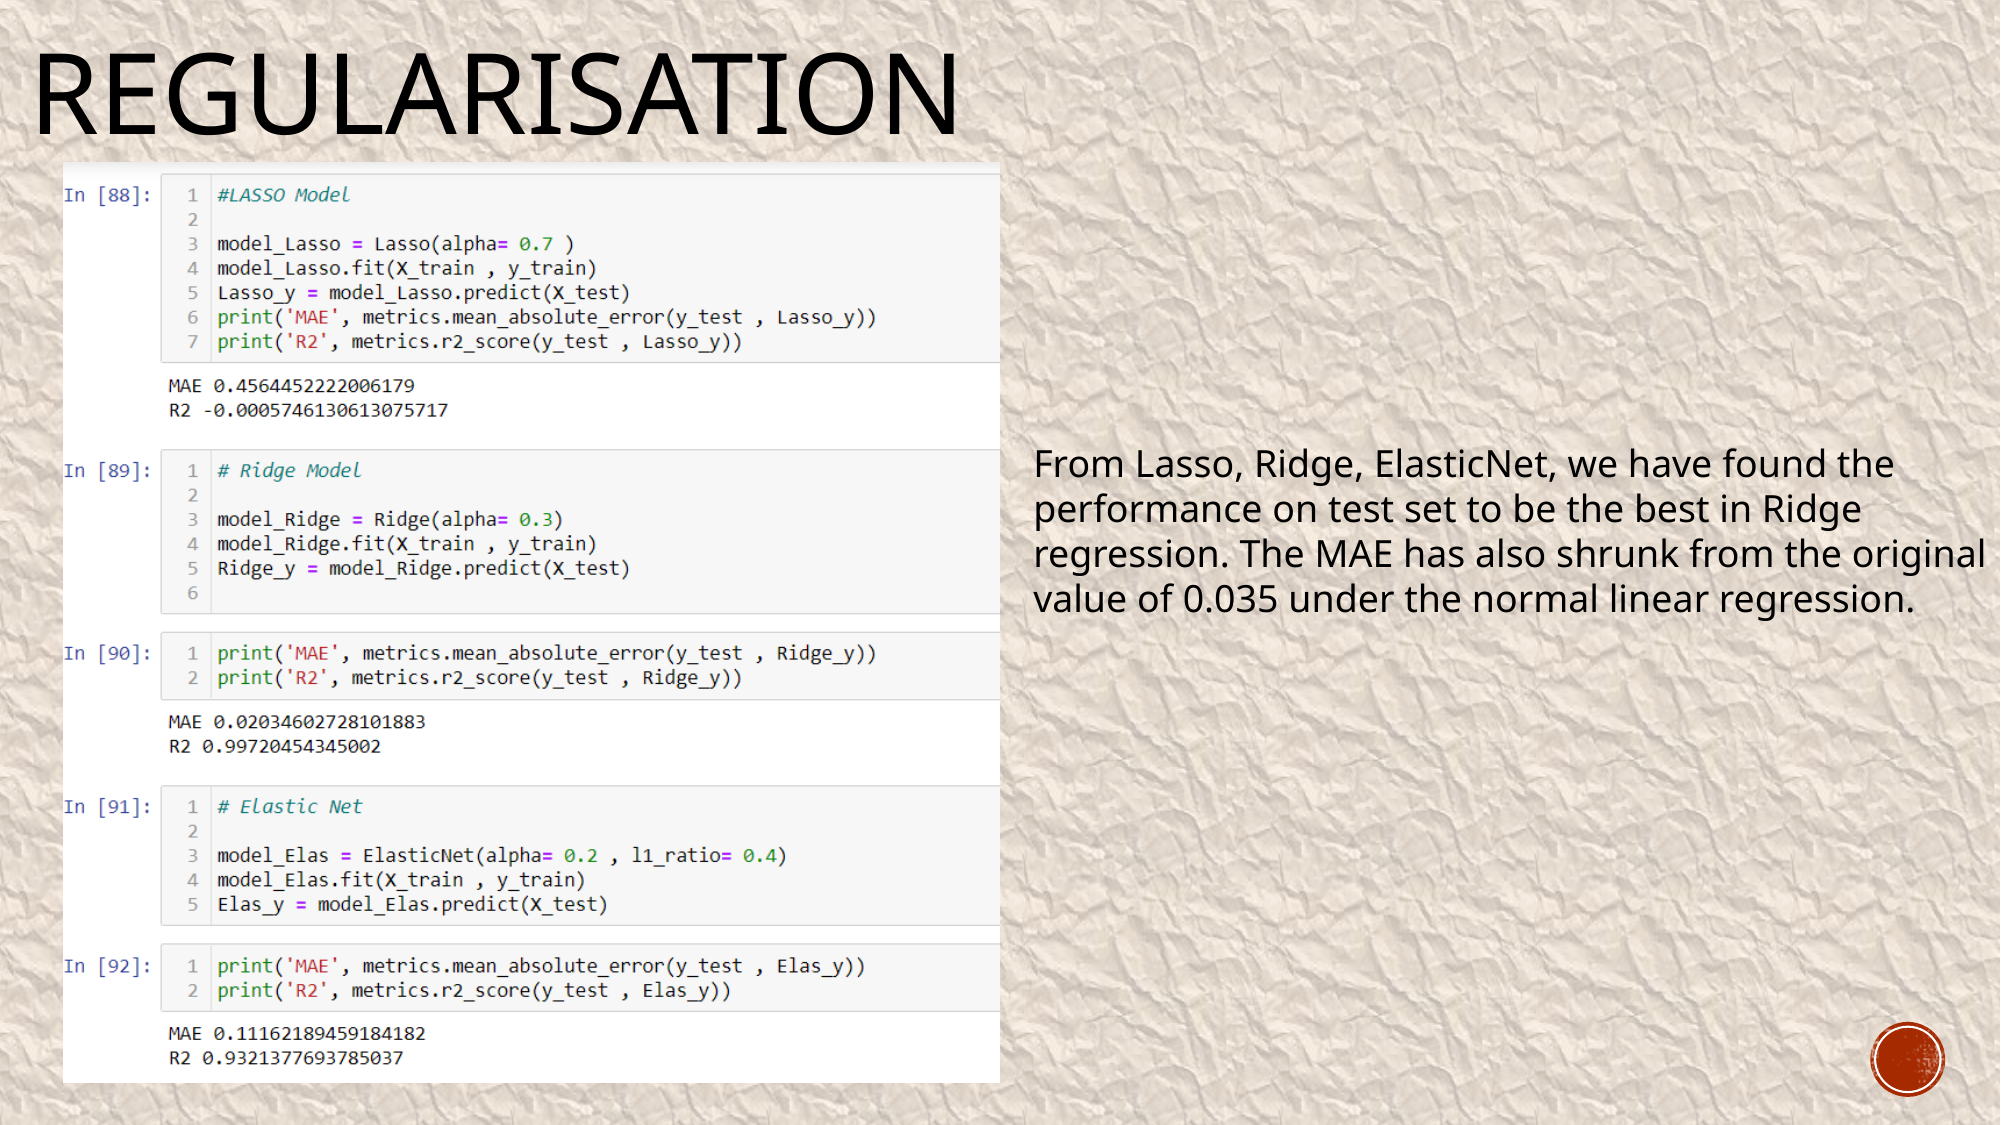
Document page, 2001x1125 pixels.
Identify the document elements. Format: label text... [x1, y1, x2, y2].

picture [63, 162, 1000, 1083]
title Regularisation [14, 20, 1109, 177]
text_box From Lasso, Ridge, ElasticNet, we have found the performance on test set to be the best in Ridge regression. The MAE has also shrunk from the original value of 0.035 under the normal linear regression. [1018, 432, 2000, 628]
